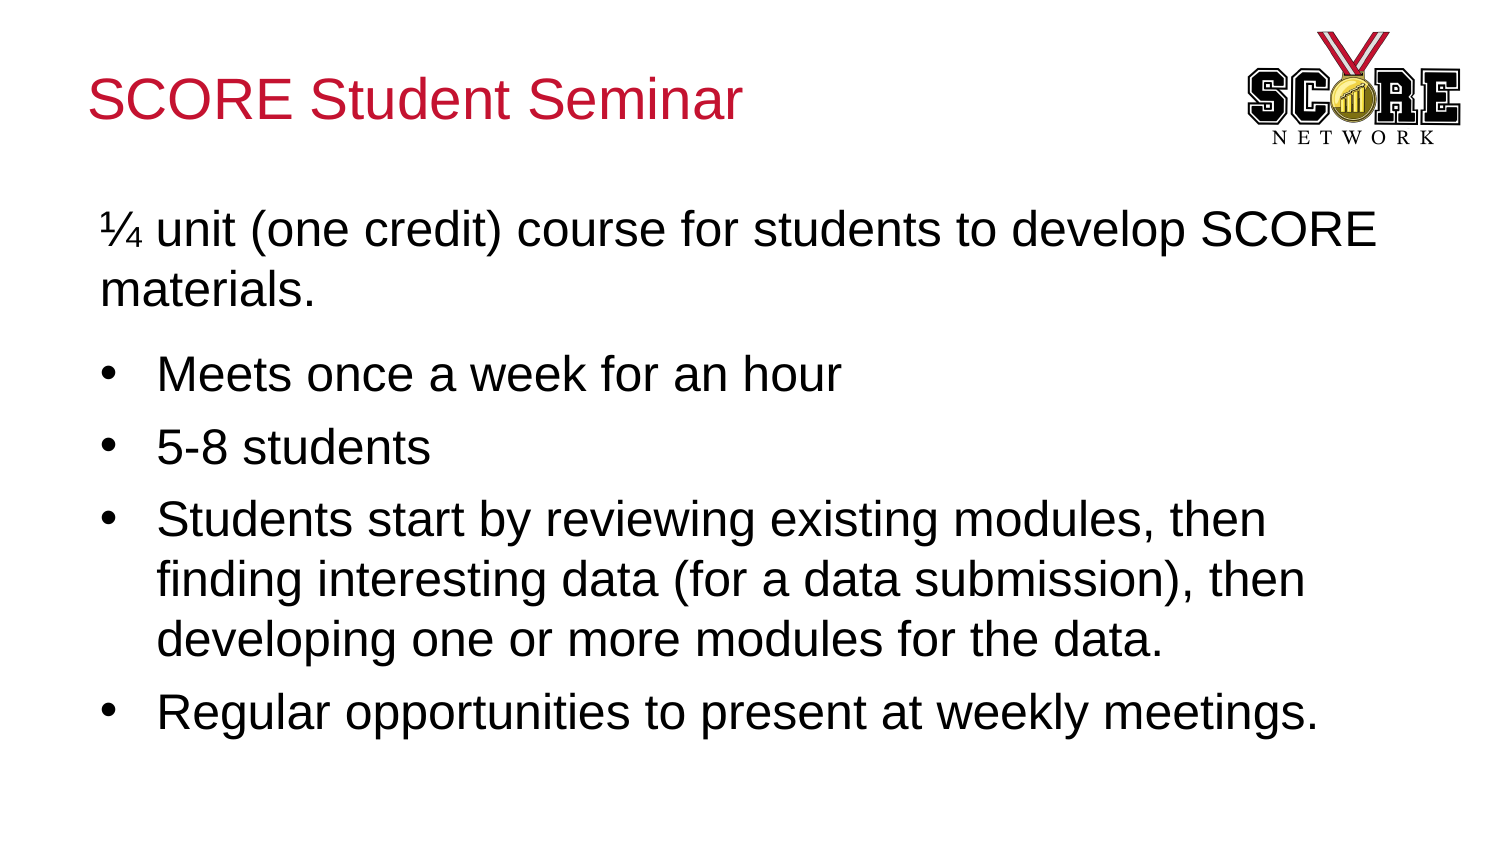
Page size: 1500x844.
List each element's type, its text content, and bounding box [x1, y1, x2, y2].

list ¼ unit (one credit) course for students to develop SCORE materials. Meets once a week for an hour 5-8 students Students start by reviewing existing modules, then finding interesting data (for a data submission), then developing one or more modules for the data. Regular opportunities to present at weekly meetings. [99, 196, 1425, 745]
title SCORE Student Seminar [86, 61, 1054, 132]
picture [1162, 0, 1500, 229]
